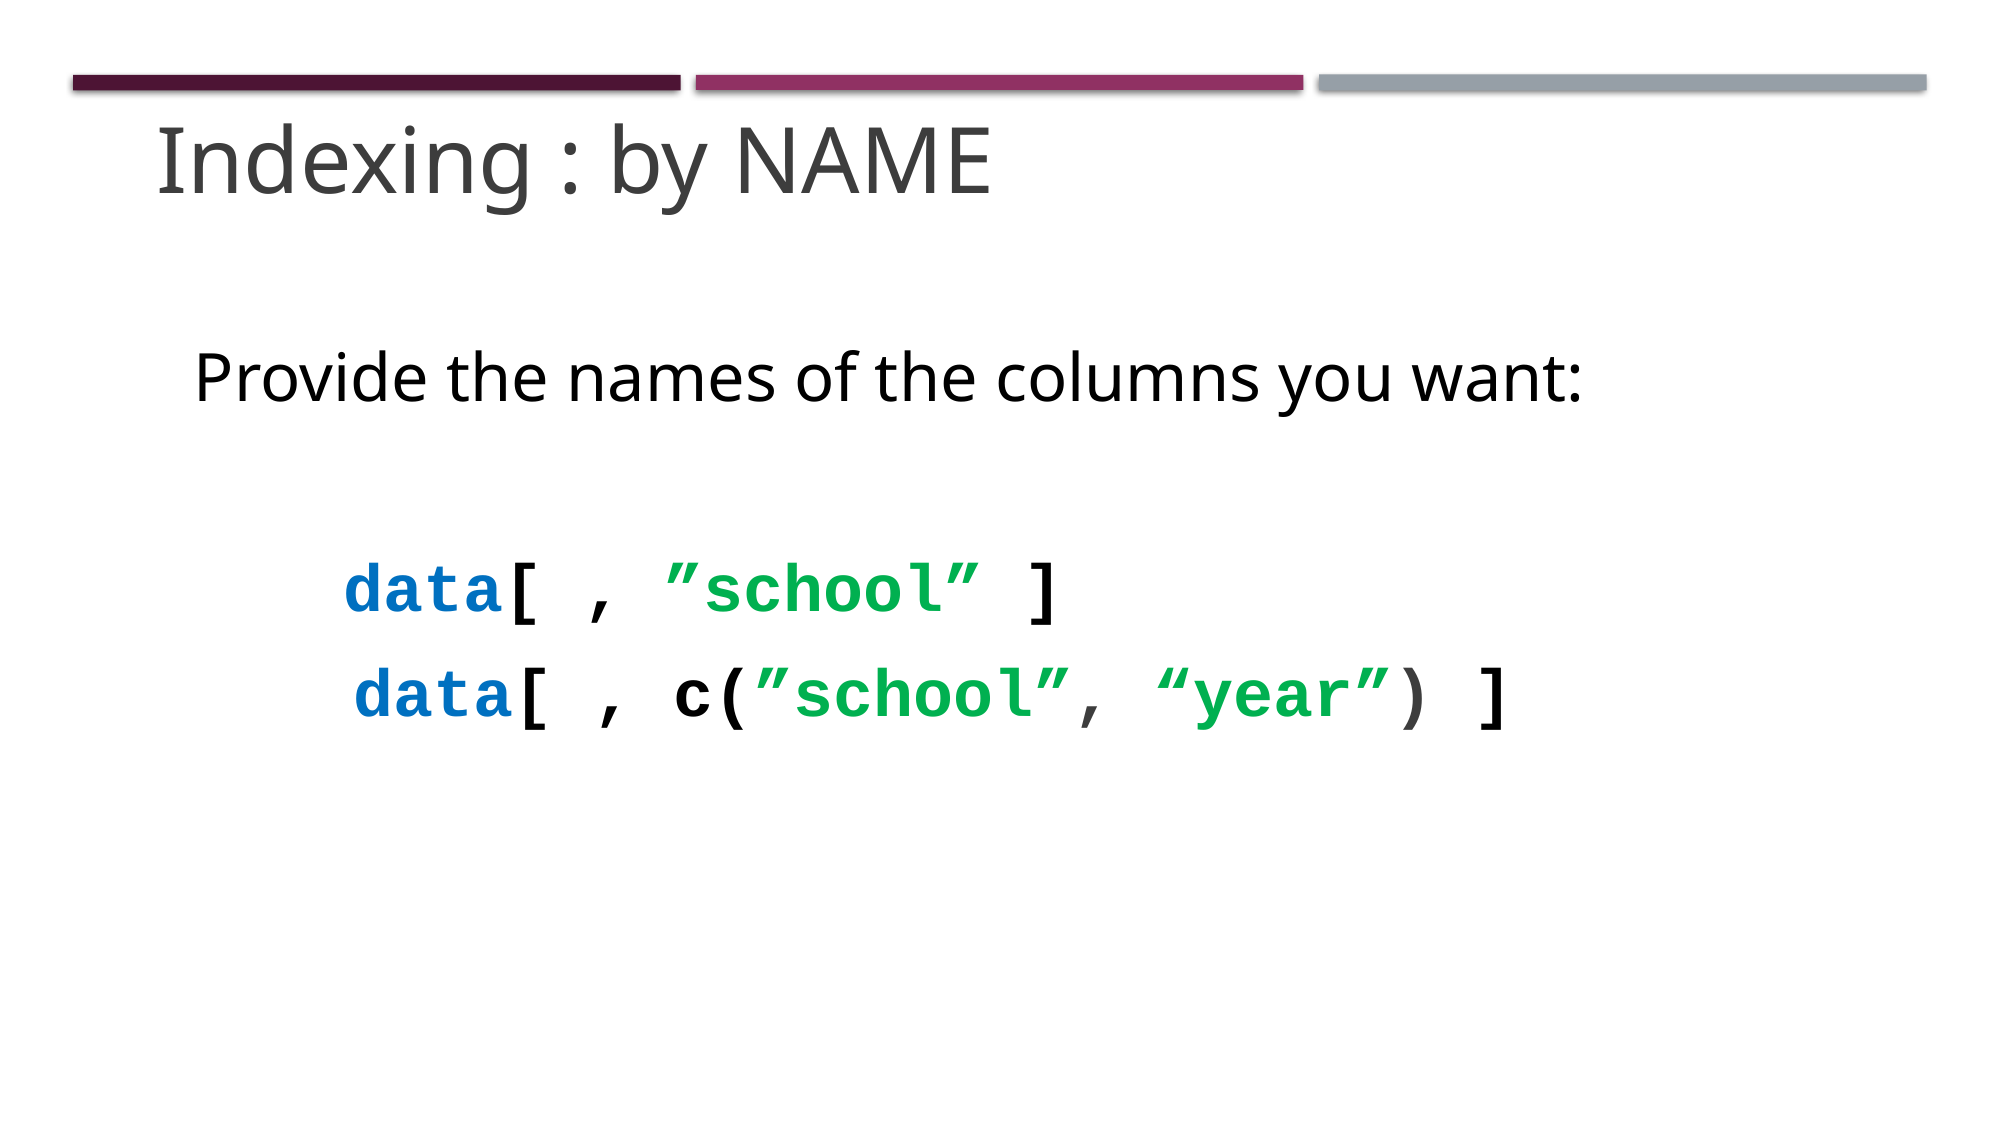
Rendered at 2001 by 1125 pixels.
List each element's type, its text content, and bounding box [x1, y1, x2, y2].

text_box Indexing : by NAME [136, 95, 1848, 301]
text_box Provide the names of the columns you want: data[ , ”school” ] data[ , c(”school”, “year”) ] [173, 315, 2000, 1088]
